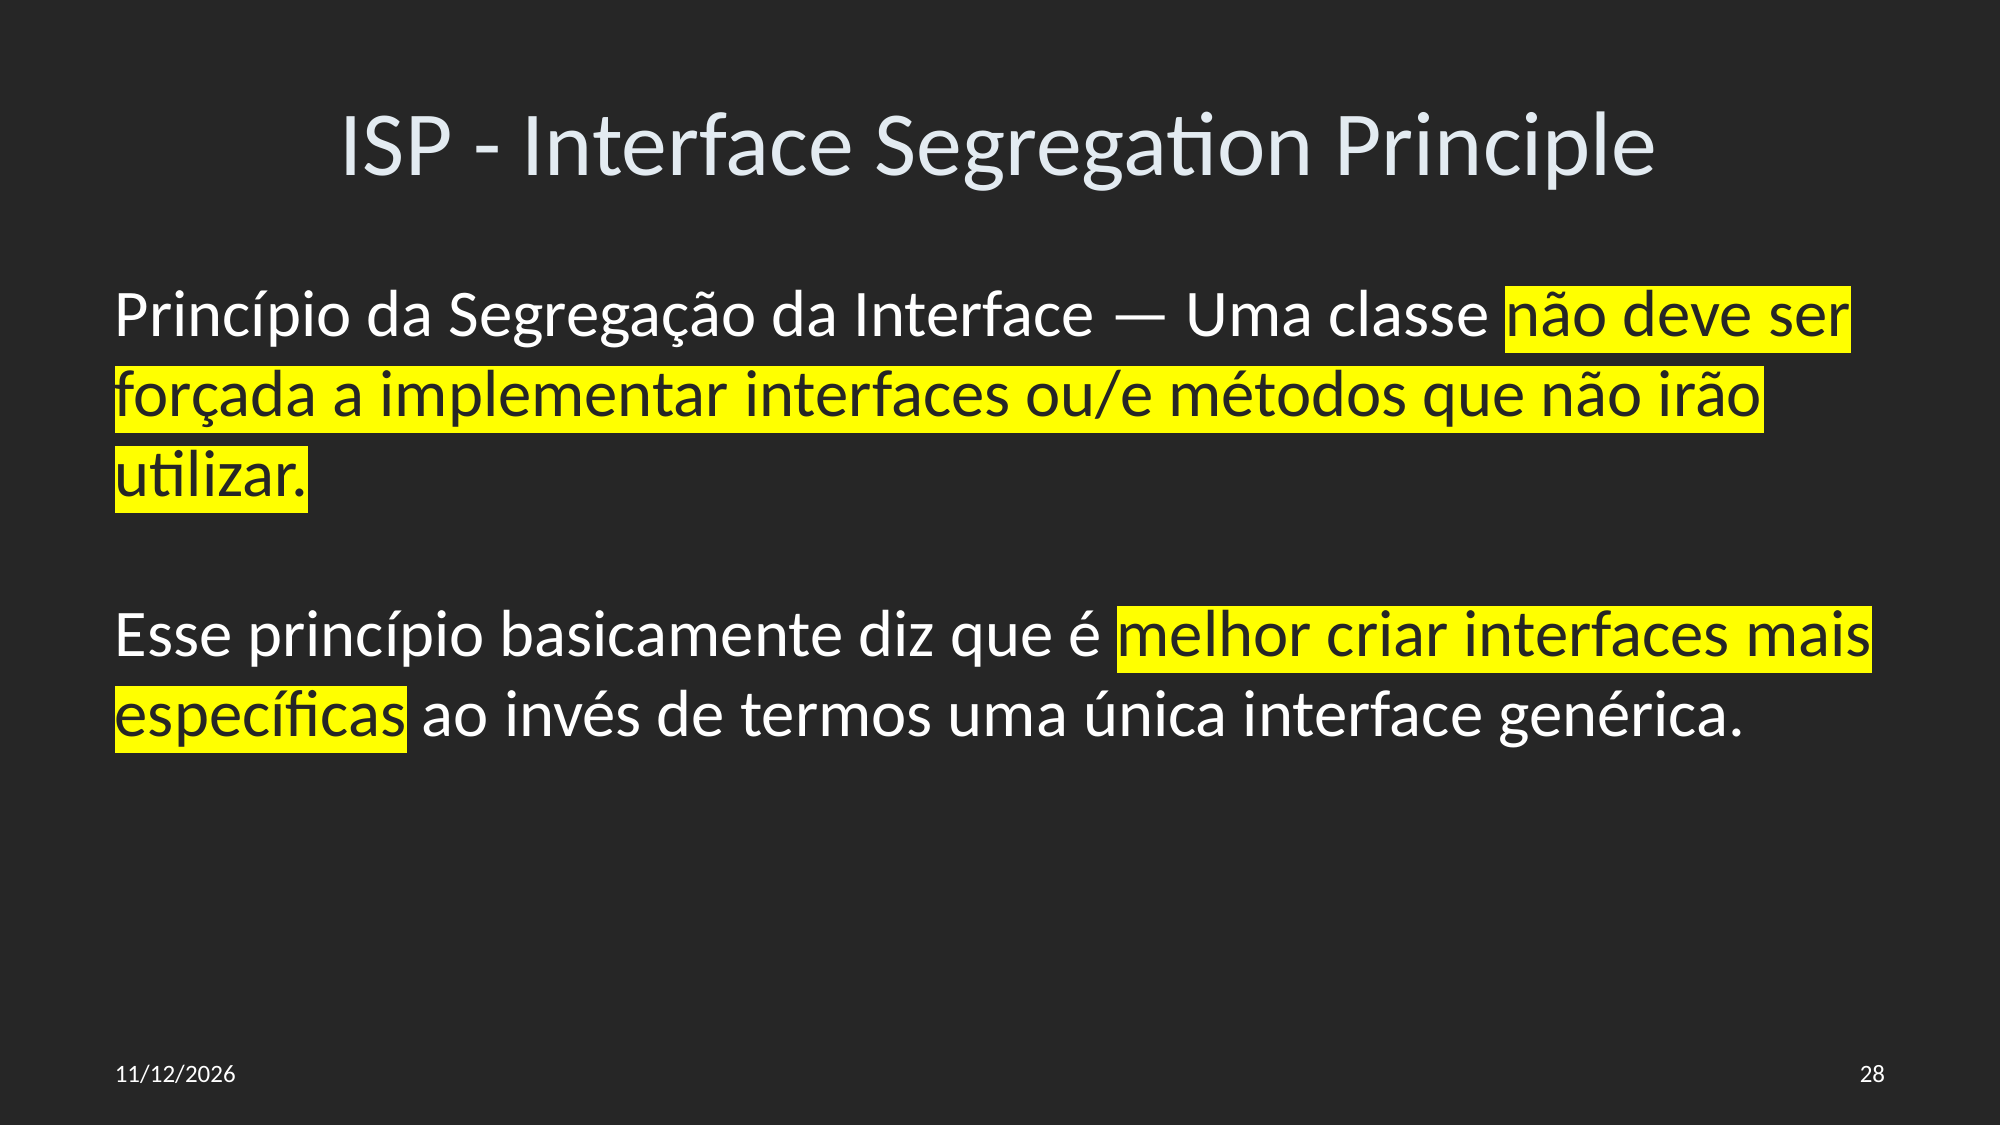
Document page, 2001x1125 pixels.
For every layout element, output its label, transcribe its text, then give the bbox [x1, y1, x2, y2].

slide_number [99, 1042, 567, 1103]
list Princípio da Segregação da Interface — Uma classe não deve ser forçada a implementar interfaces ou/e métodos que não irão utilizar. Esse princípio basicamente diz que é melhor criar interfaces mais específicas ao invés de termos uma única interface genérica. [99, 262, 1900, 1005]
slide_number 28 [1433, 1042, 1900, 1103]
title ISP - Interface Segregation Principle [99, 45, 1900, 233]
